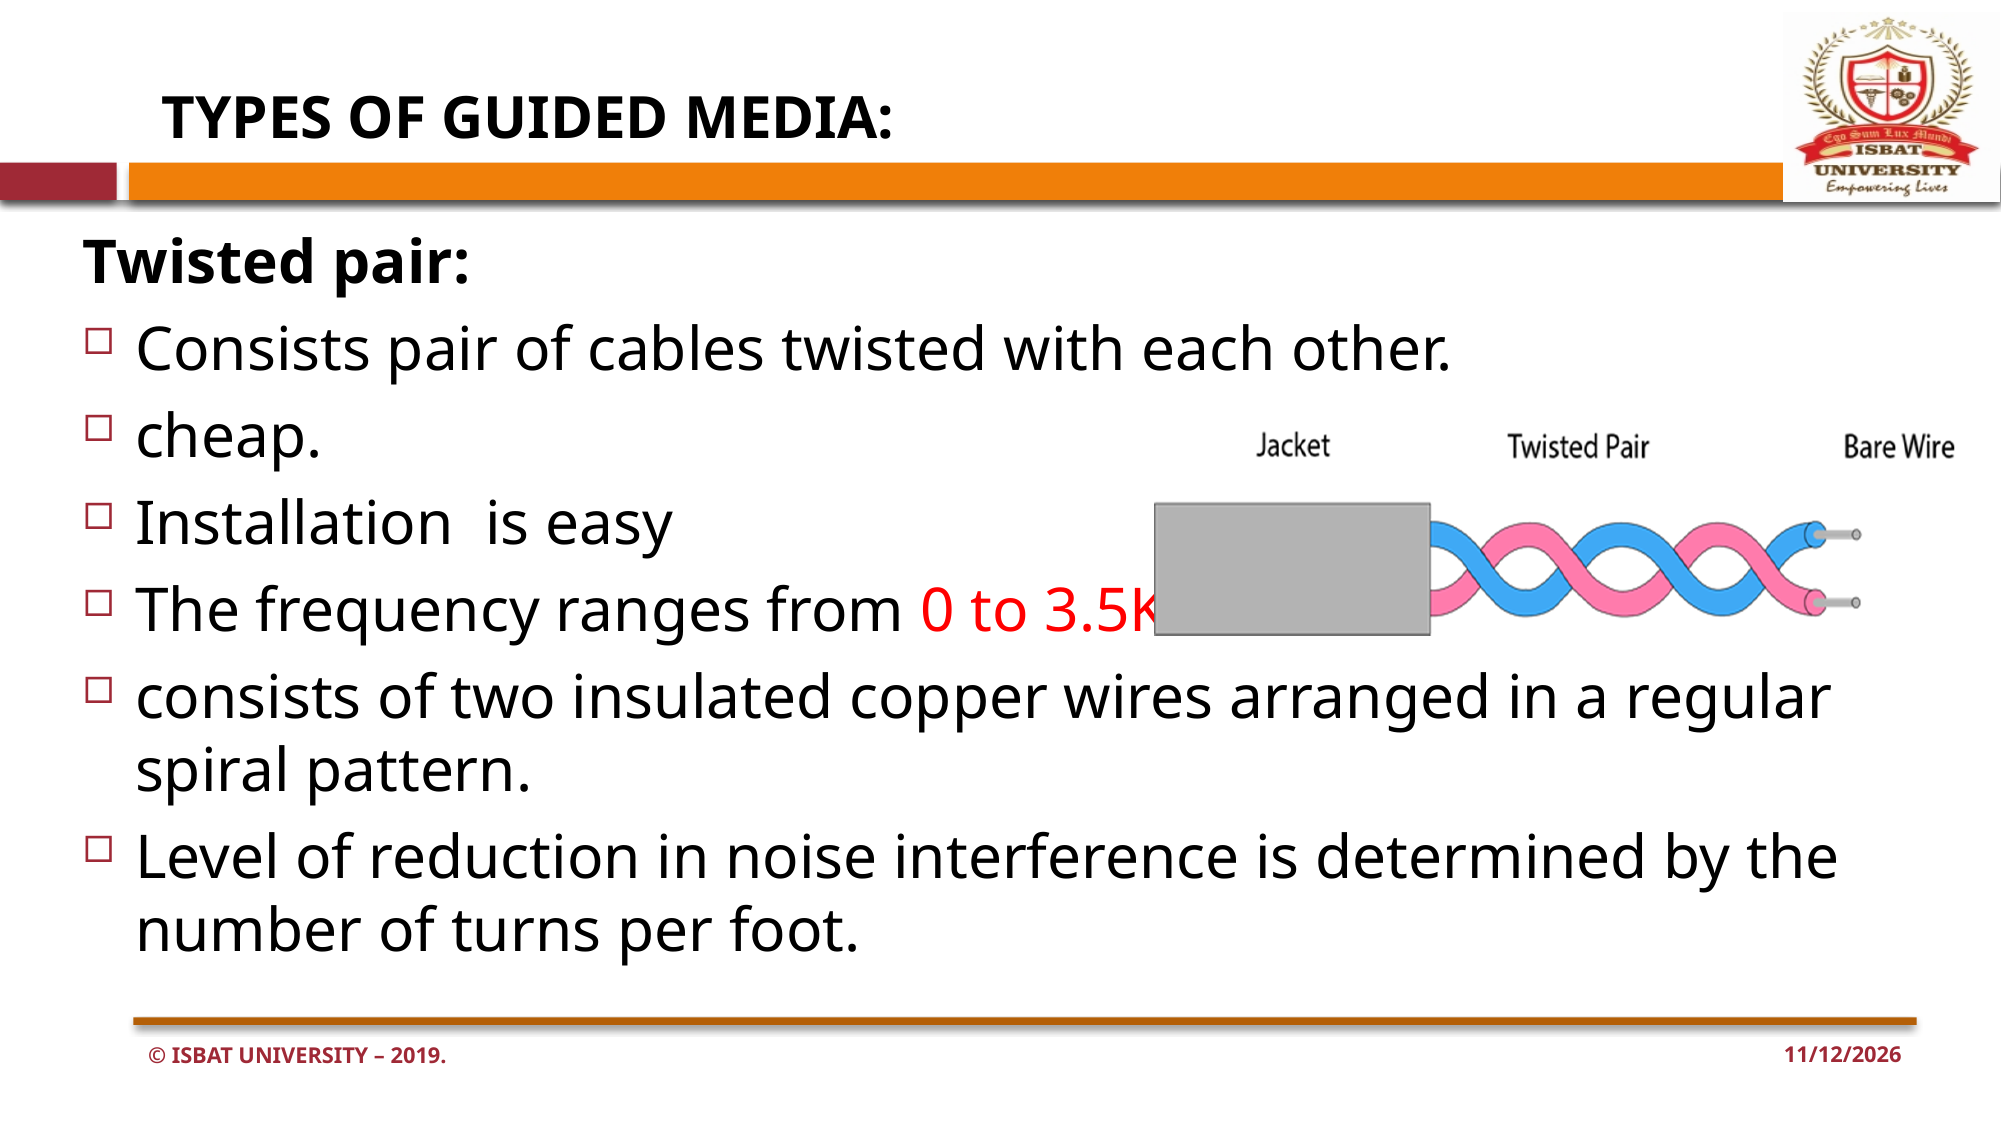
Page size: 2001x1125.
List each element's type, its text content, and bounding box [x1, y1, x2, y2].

title TYPES OF GUIDED MEDIA: [146, 0, 1872, 160]
picture [1154, 427, 1955, 636]
list Twisted pair: Consists pair of cables twisted with each other. cheap. Installation is easy The frequency ranges from 0 to 3.5KHz. consists of two insulated copper wires arranged in a regular spiral pattern. Level of reduction in noise interference is determined by the number of turns per foot. [67, 215, 1863, 1014]
picture [1783, 12, 2000, 202]
